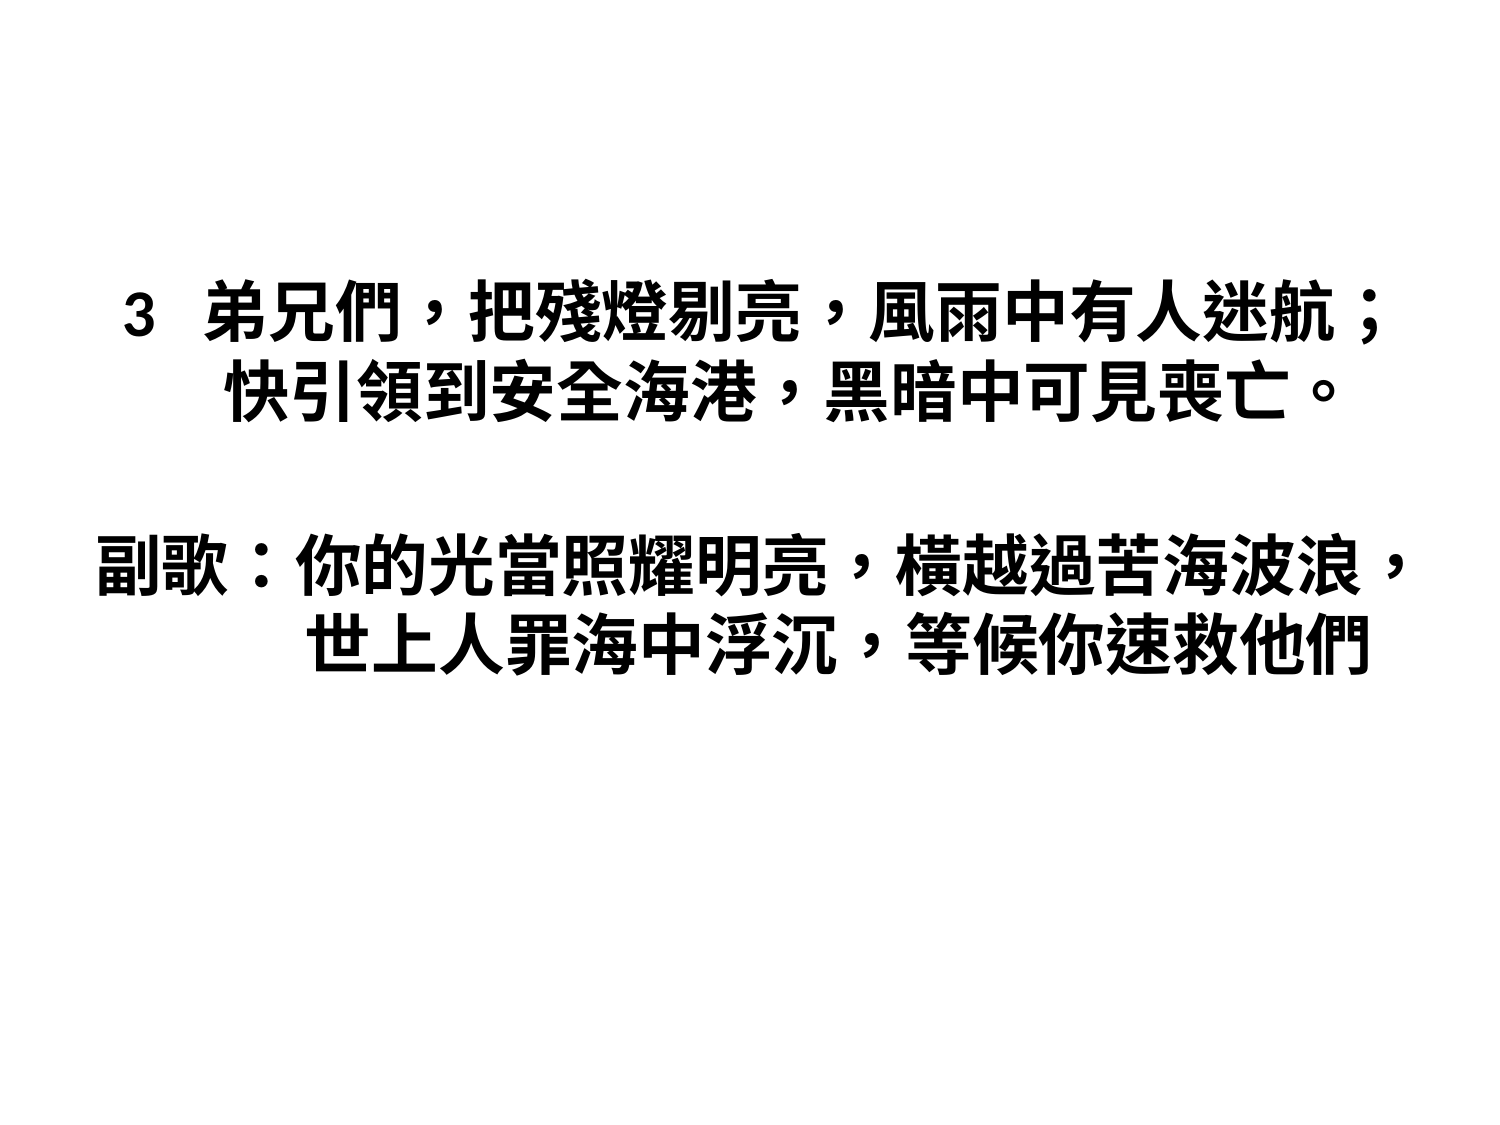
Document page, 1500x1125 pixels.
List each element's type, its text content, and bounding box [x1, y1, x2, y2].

list 3 弟兄們，把殘燈剔亮，風雨中有人迷航； 快引領到安全海港，黑暗中可見喪亡。 副歌：你的光當照耀明亮，橫越過苦海波浪， 世上人罪海中浮沉，等候你速救他們 [24, 262, 1500, 1005]
